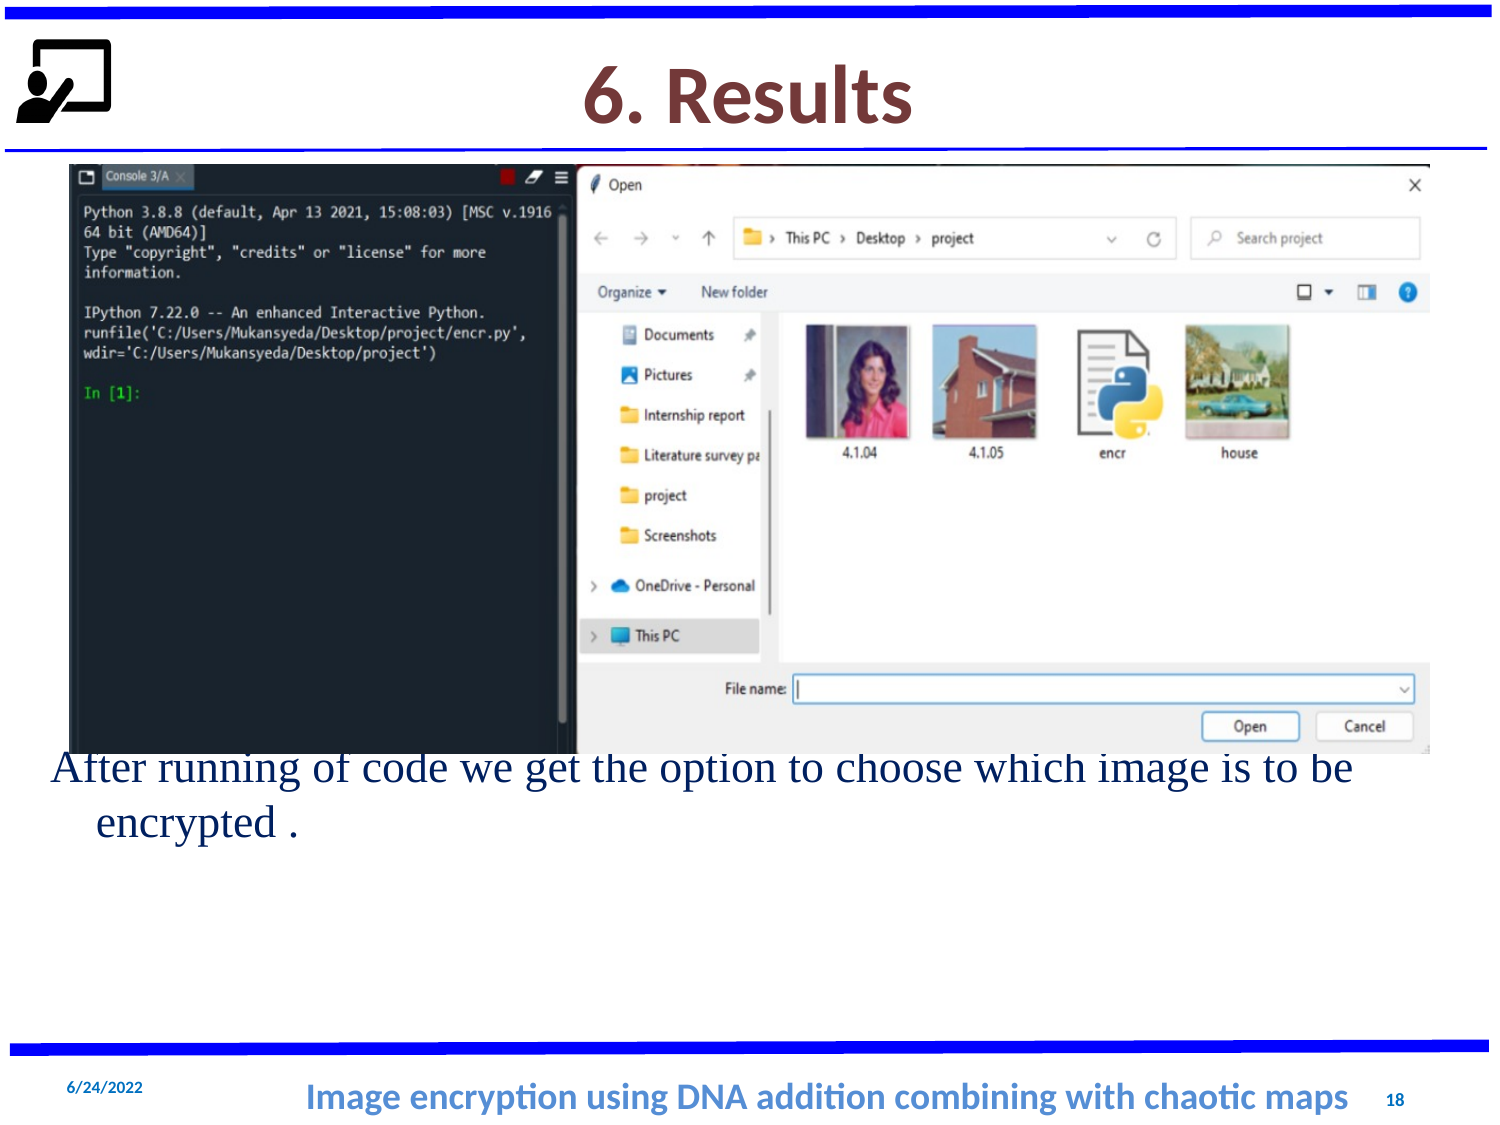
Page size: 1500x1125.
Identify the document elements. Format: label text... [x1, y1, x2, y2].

picture [68, 164, 1431, 755]
text_box 6. Results [8, 0, 1488, 6]
text_box 6/24/2022 [12, 1058, 266, 1109]
text_box 18 [1328, 1069, 1498, 1120]
picture [12, 12, 115, 150]
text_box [4, 10, 1492, 14]
text_box After running of code we get the option to choose which image is to be encrypted . [5, 161, 1489, 1018]
text_box Image encryption using DNA addition combining with chaotic maps [288, 1064, 1376, 1125]
text_box 6. Results [118, 23, 1488, 146]
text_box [9, 1045, 1490, 1050]
